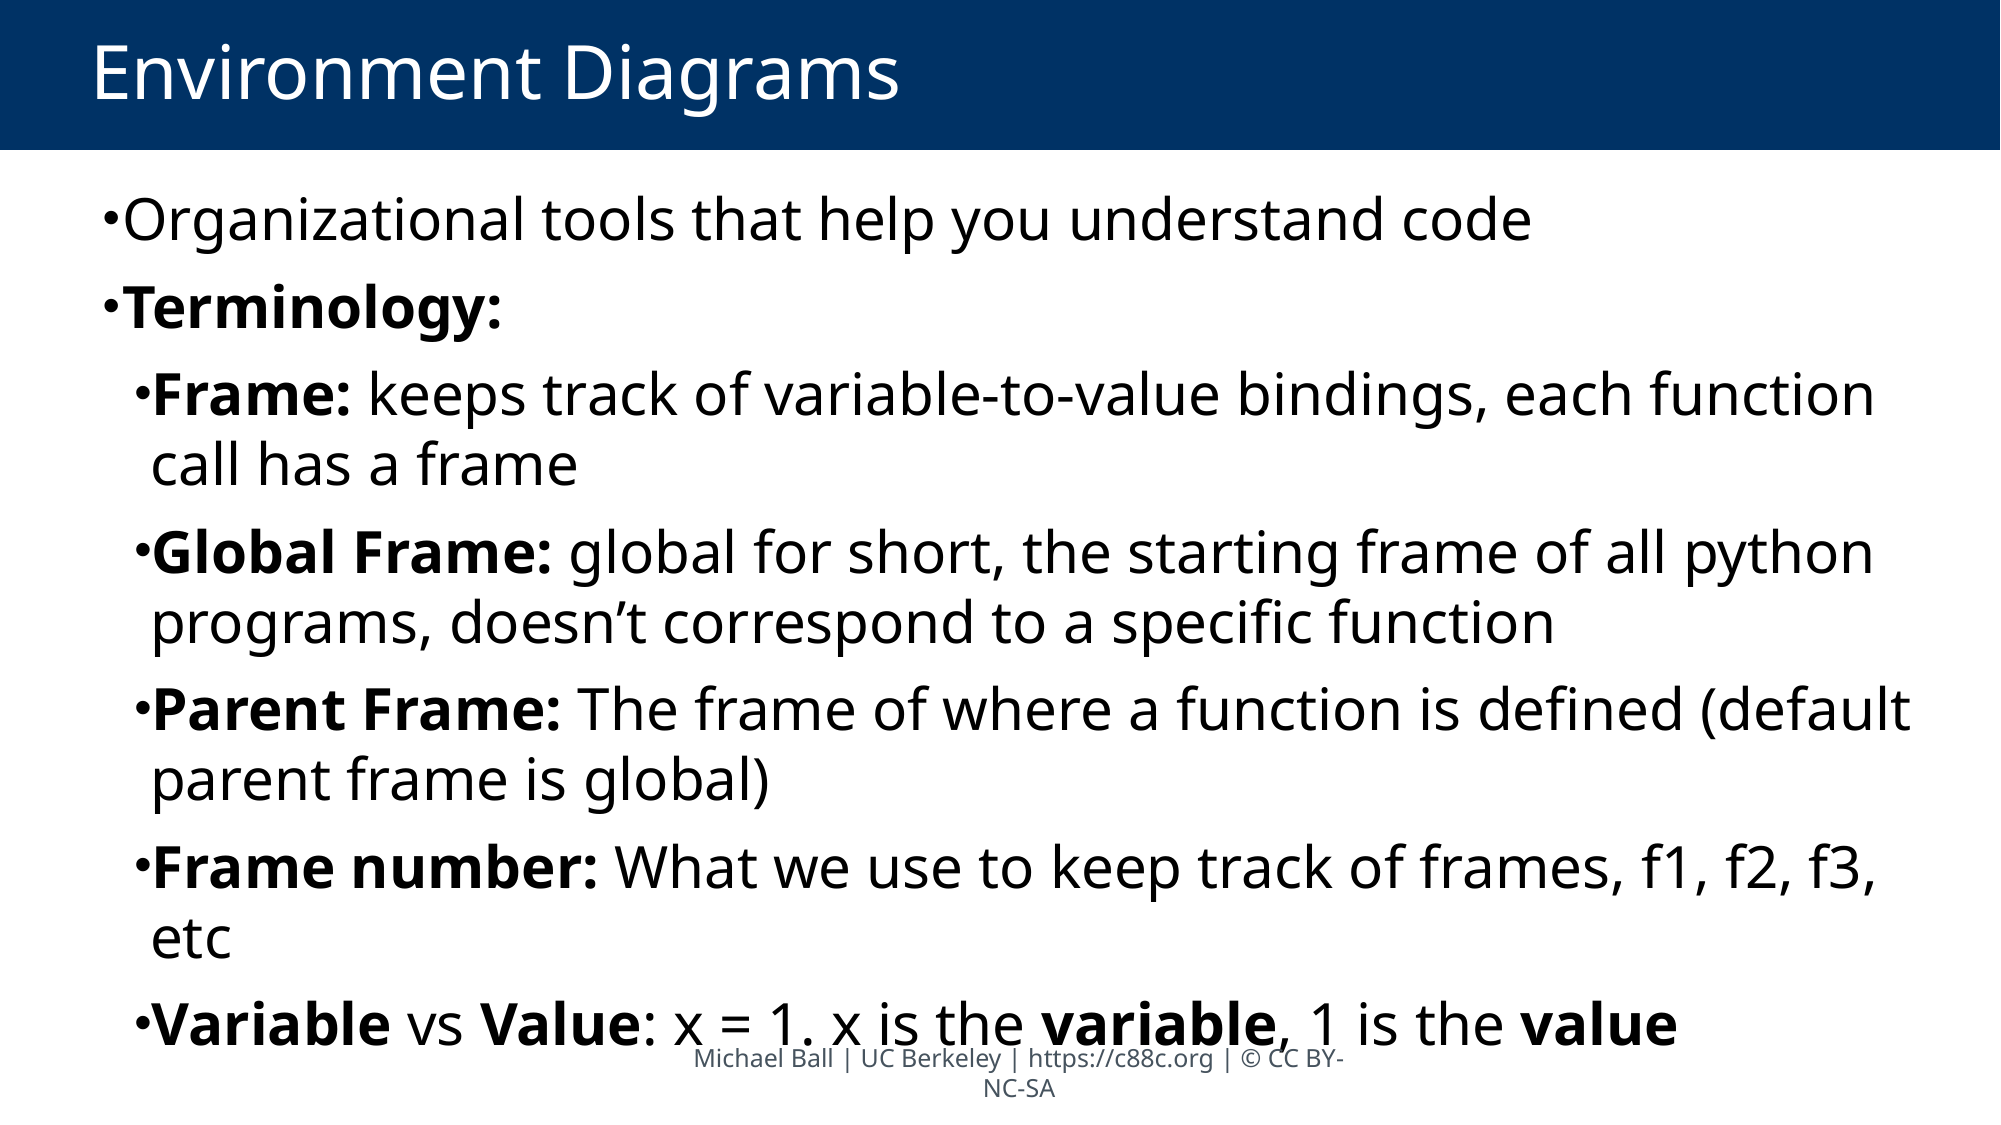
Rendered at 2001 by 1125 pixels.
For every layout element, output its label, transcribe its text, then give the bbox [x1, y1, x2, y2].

footer Michael Ball | UC Berkeley | https://c88c.org | © CC BY-NC-SA [662, 1042, 1376, 1103]
list Organizational tools that help you understand code Terminology: Frame: keeps track of variable-to-value bindings, each function call has a frame Global Frame: global for short, the starting frame of all python programs, doesn’t correspond to a specific function Parent Frame: The frame of where a function is defined (default parent frame is global) Frame number: What we use to keep track of frames, f1, f2, f3, etc Variable vs Value: x = 1. x is the variable, 1 is the value [87, 174, 1928, 1038]
title Environment Diagrams [0, 0, 2000, 152]
